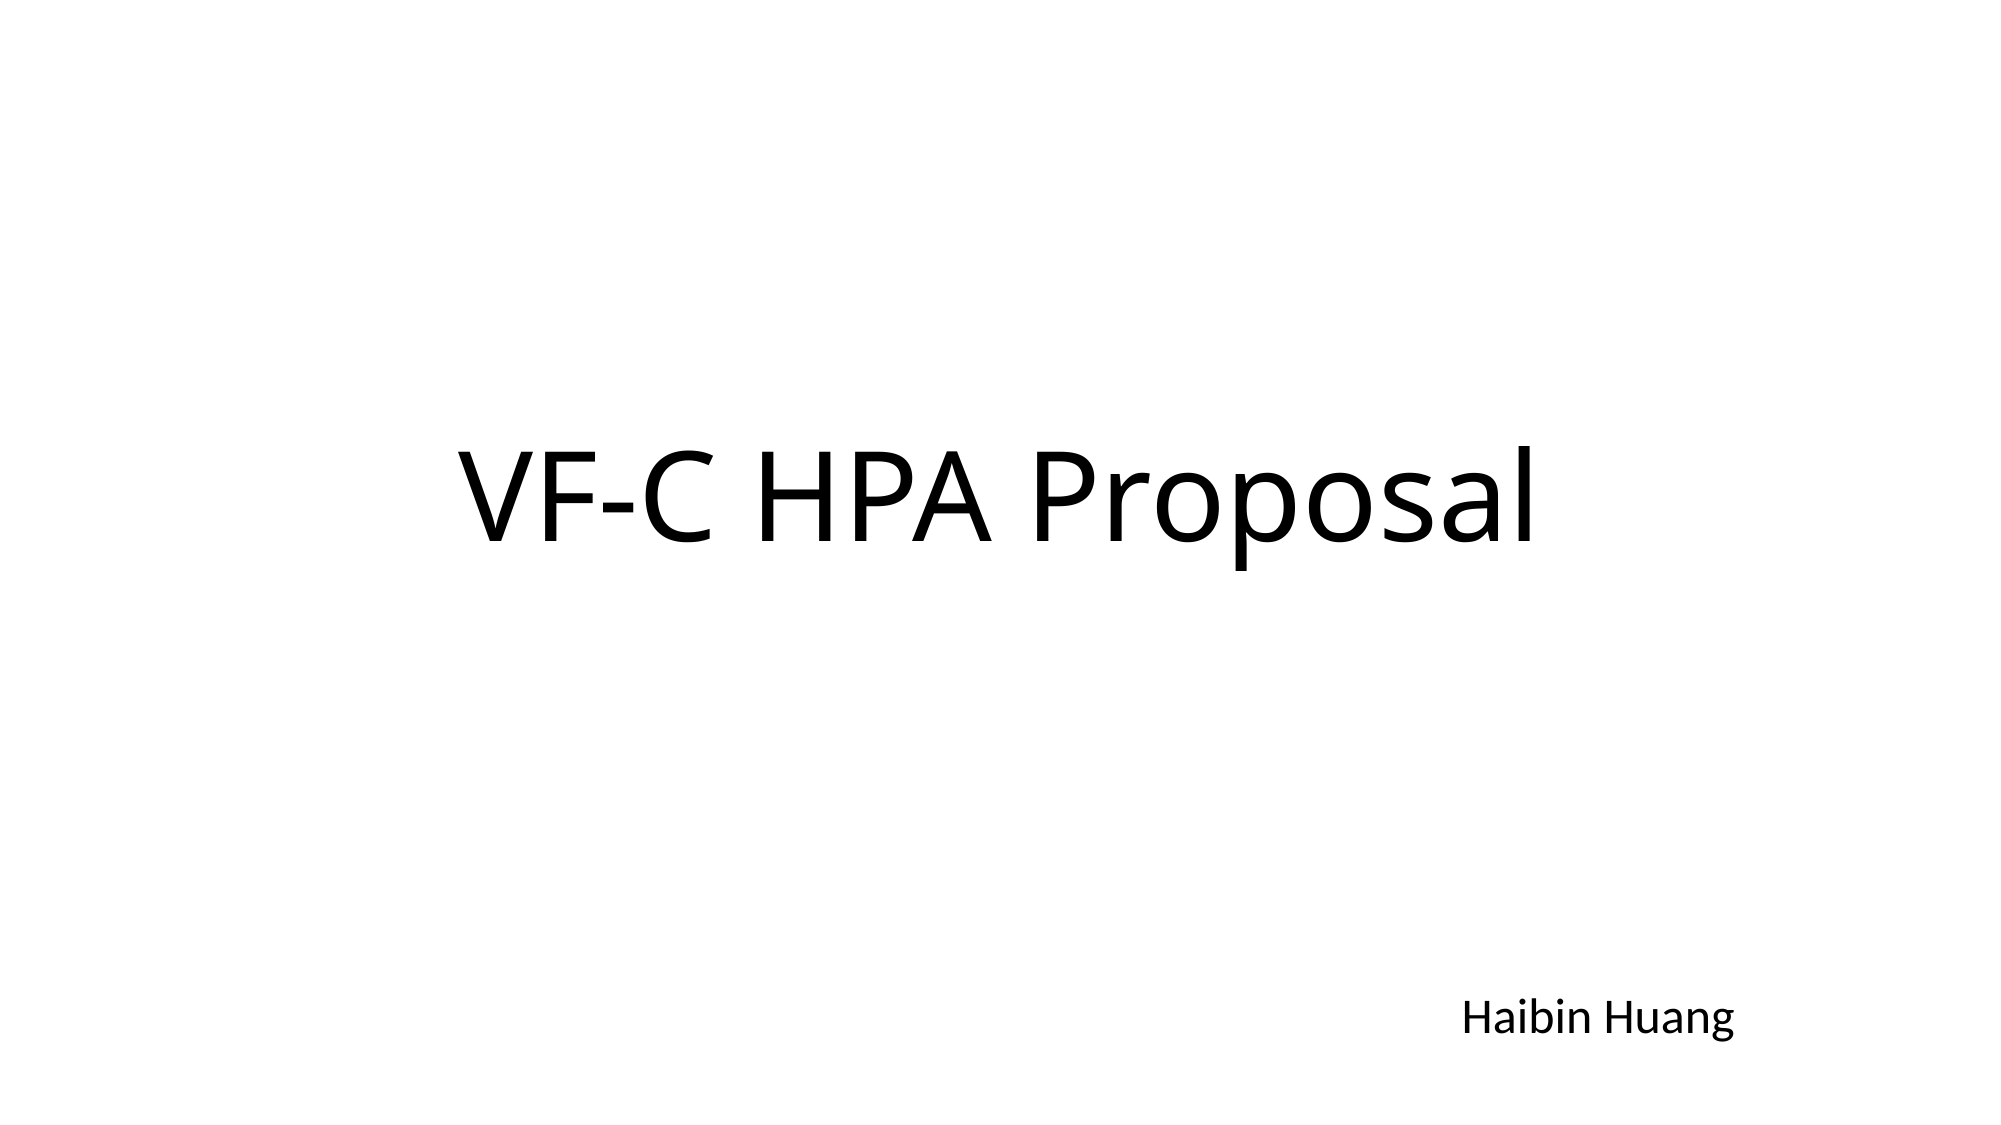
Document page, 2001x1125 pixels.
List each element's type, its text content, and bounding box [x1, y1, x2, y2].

title VF-C HPA Proposal [249, 184, 1750, 576]
subtitle Haibin Huang [249, 982, 1750, 1070]
